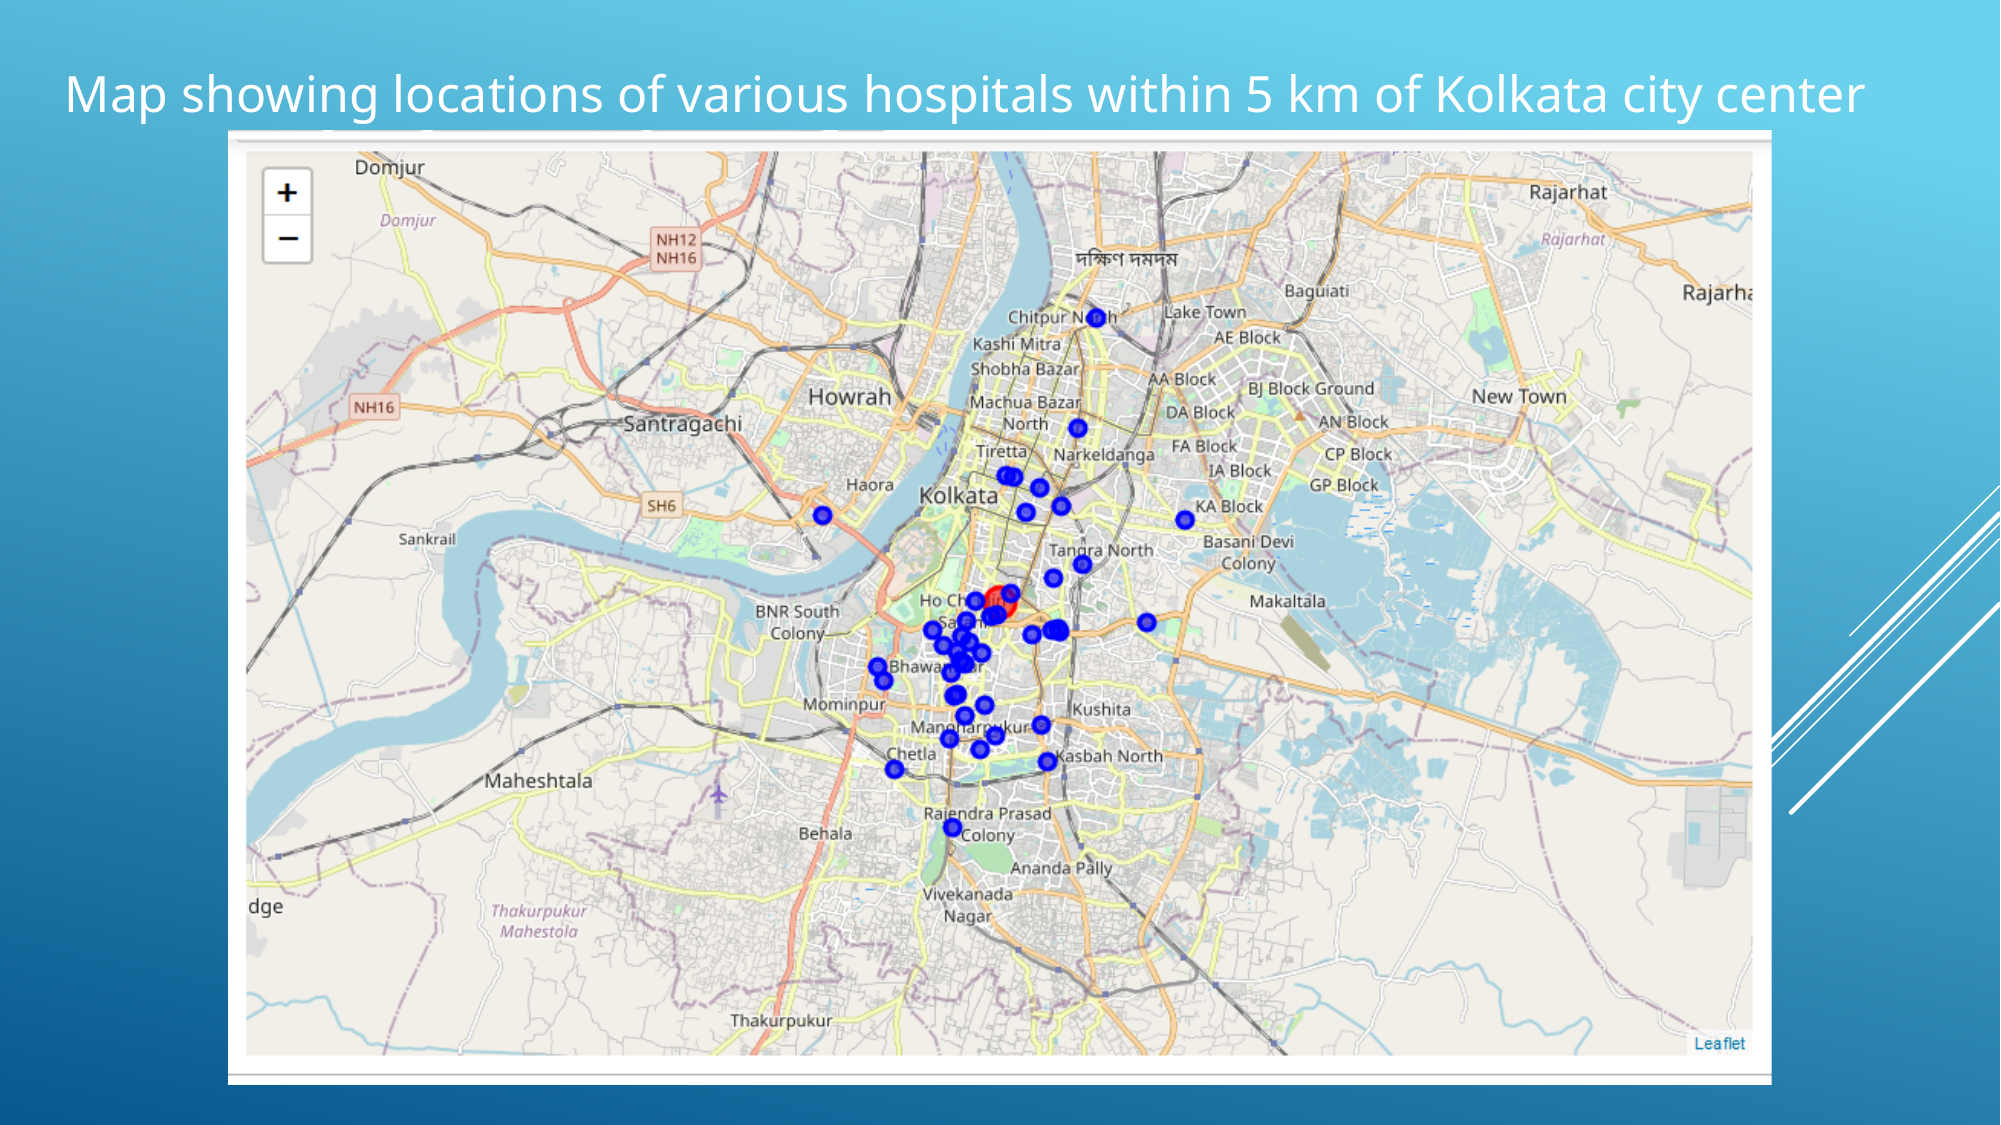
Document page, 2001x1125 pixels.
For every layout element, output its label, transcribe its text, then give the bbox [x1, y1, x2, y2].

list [227, 130, 1772, 1086]
text_box Map showing locations of various hospitals within 5 km of Kolkata city center [49, 54, 1963, 130]
